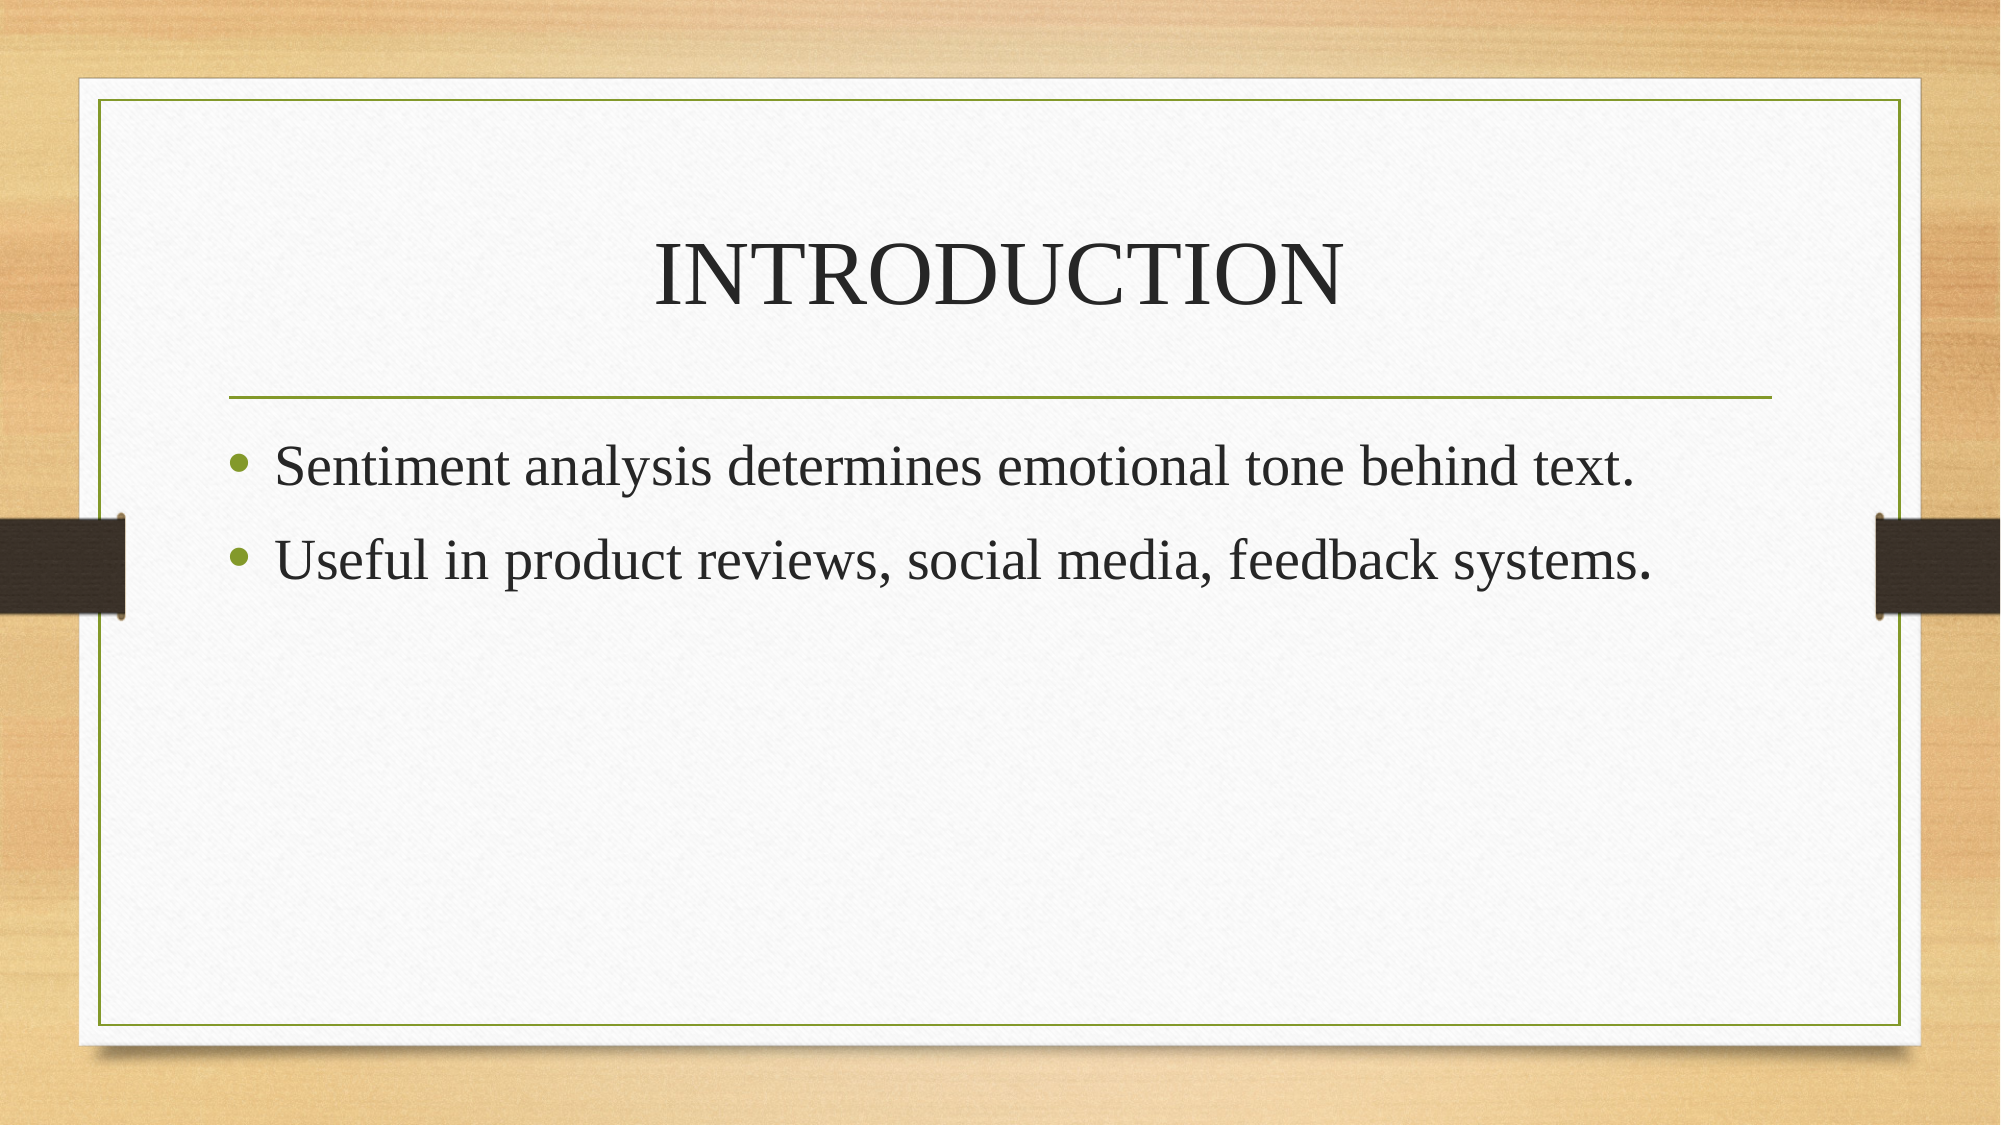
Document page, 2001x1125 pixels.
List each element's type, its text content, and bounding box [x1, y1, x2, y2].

picture [0, 0, 2001, 1125]
list Sentiment analysis determines emotional tone behind text. Useful in product reviews, social media, feedback systems. [212, 419, 1788, 964]
title INTRODUCTION [212, 161, 1788, 375]
